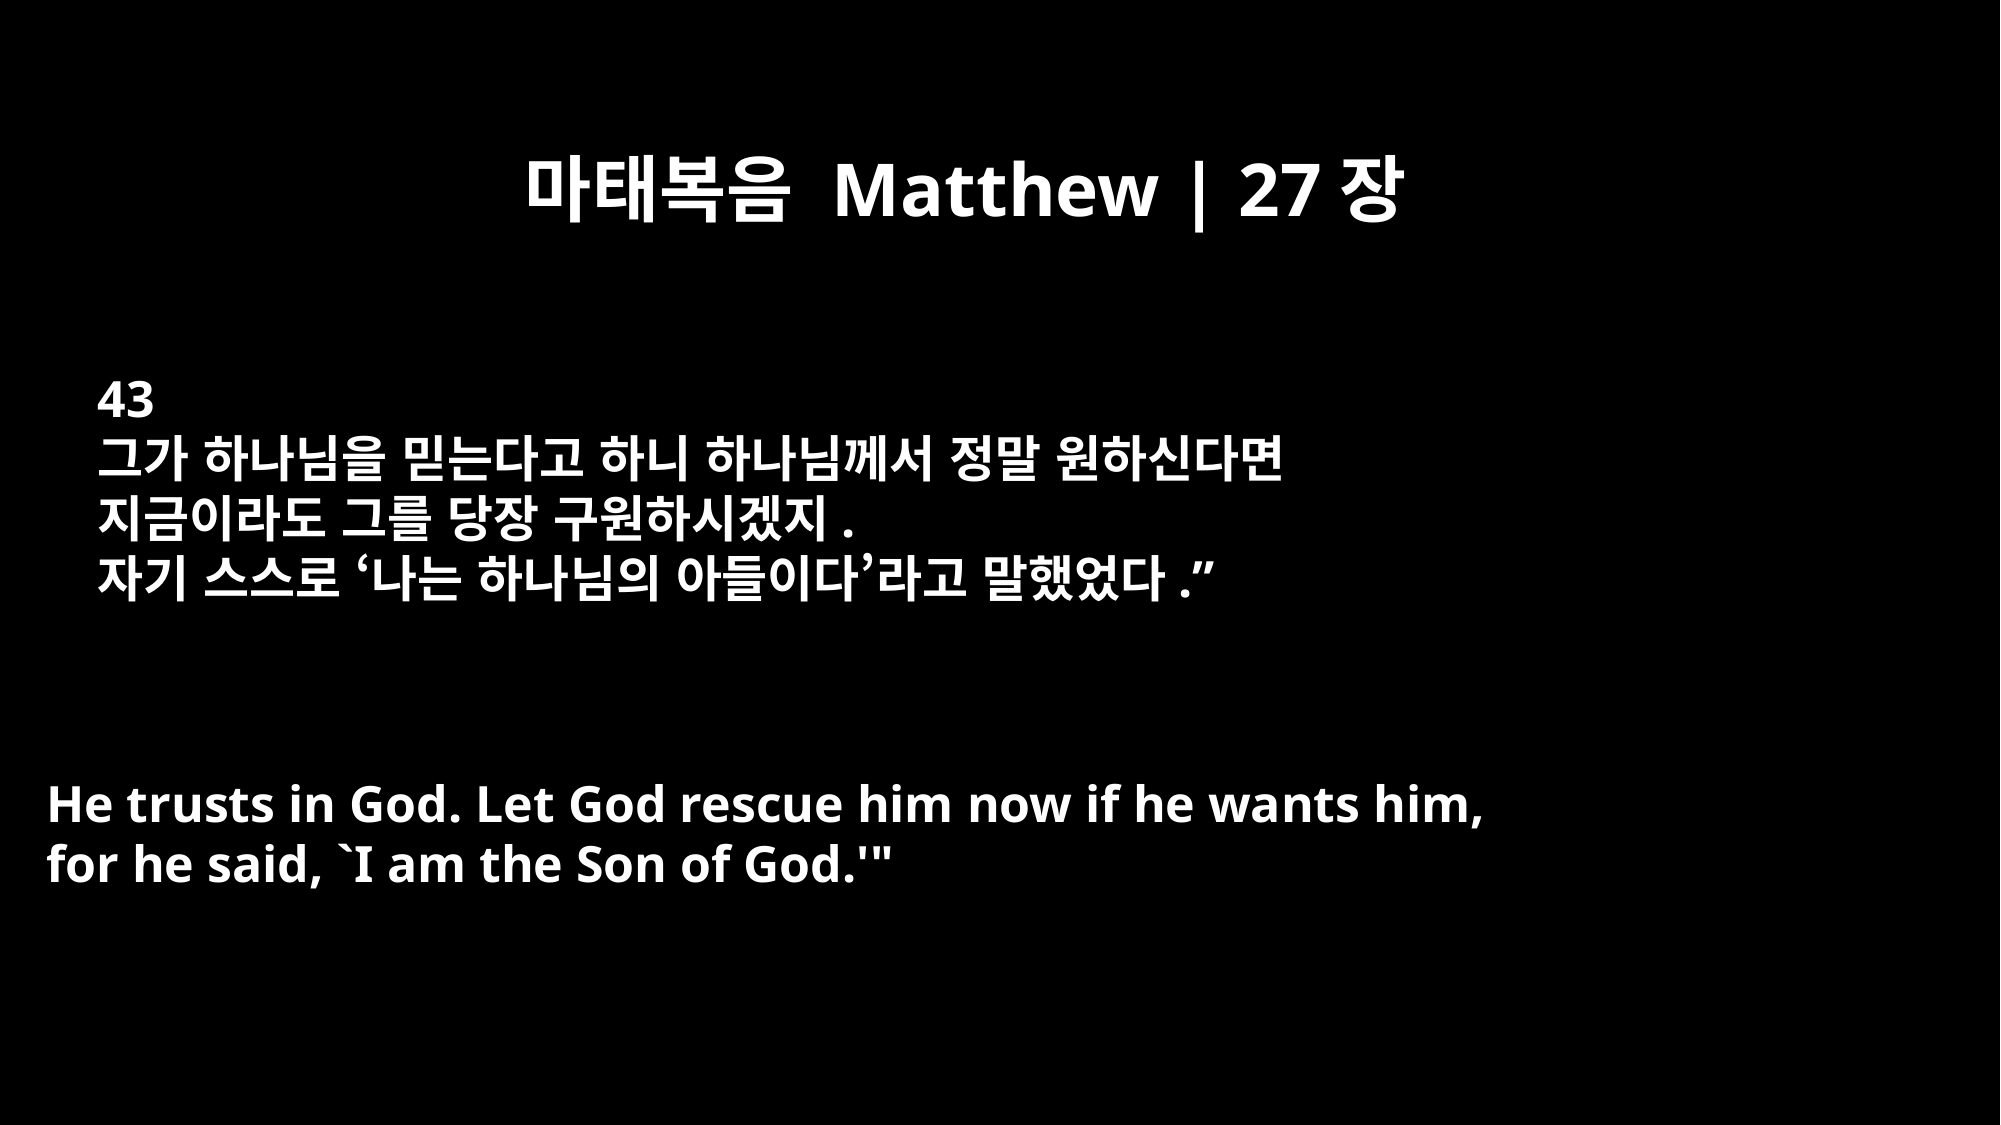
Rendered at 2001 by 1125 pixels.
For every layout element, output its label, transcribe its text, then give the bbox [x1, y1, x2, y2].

text_box 마태복음 Matthew | 27장 [510, 136, 1422, 239]
text_box 43 그가 하나님을 믿는다고 하니 하나님께서 정말 원하신다면 지금이라도 그를 당장 구원하시겠지. 자기 스스로 ‘나는 하나님의 아들이다’라고 말했었다.” [82, 359, 1301, 615]
text_box He trusts in God. Let God rescue him now if he wants him, for he said, `I am the Son of God.'" [31, 764, 1500, 900]
